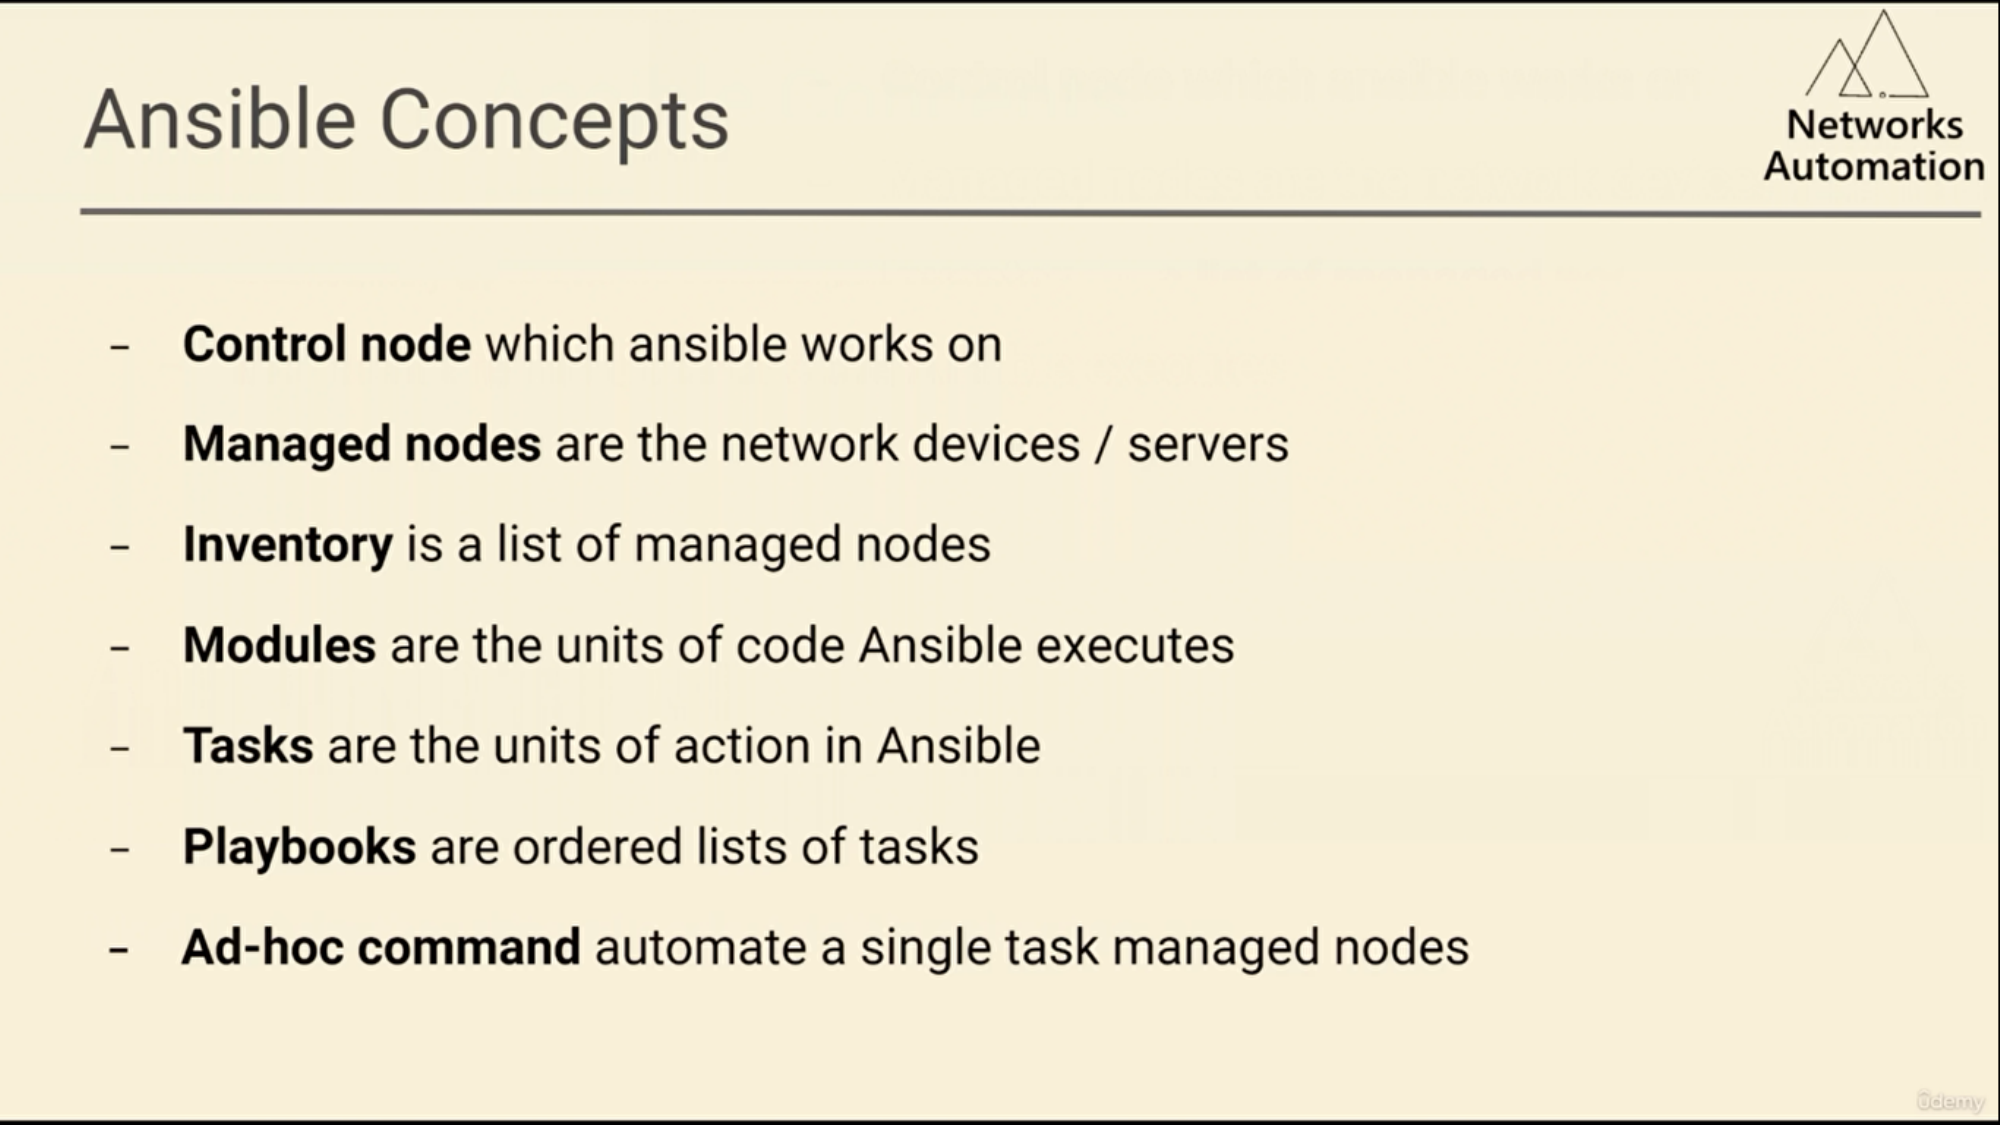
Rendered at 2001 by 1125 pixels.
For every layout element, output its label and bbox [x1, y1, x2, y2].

list [0, 0, 2000, 1125]
